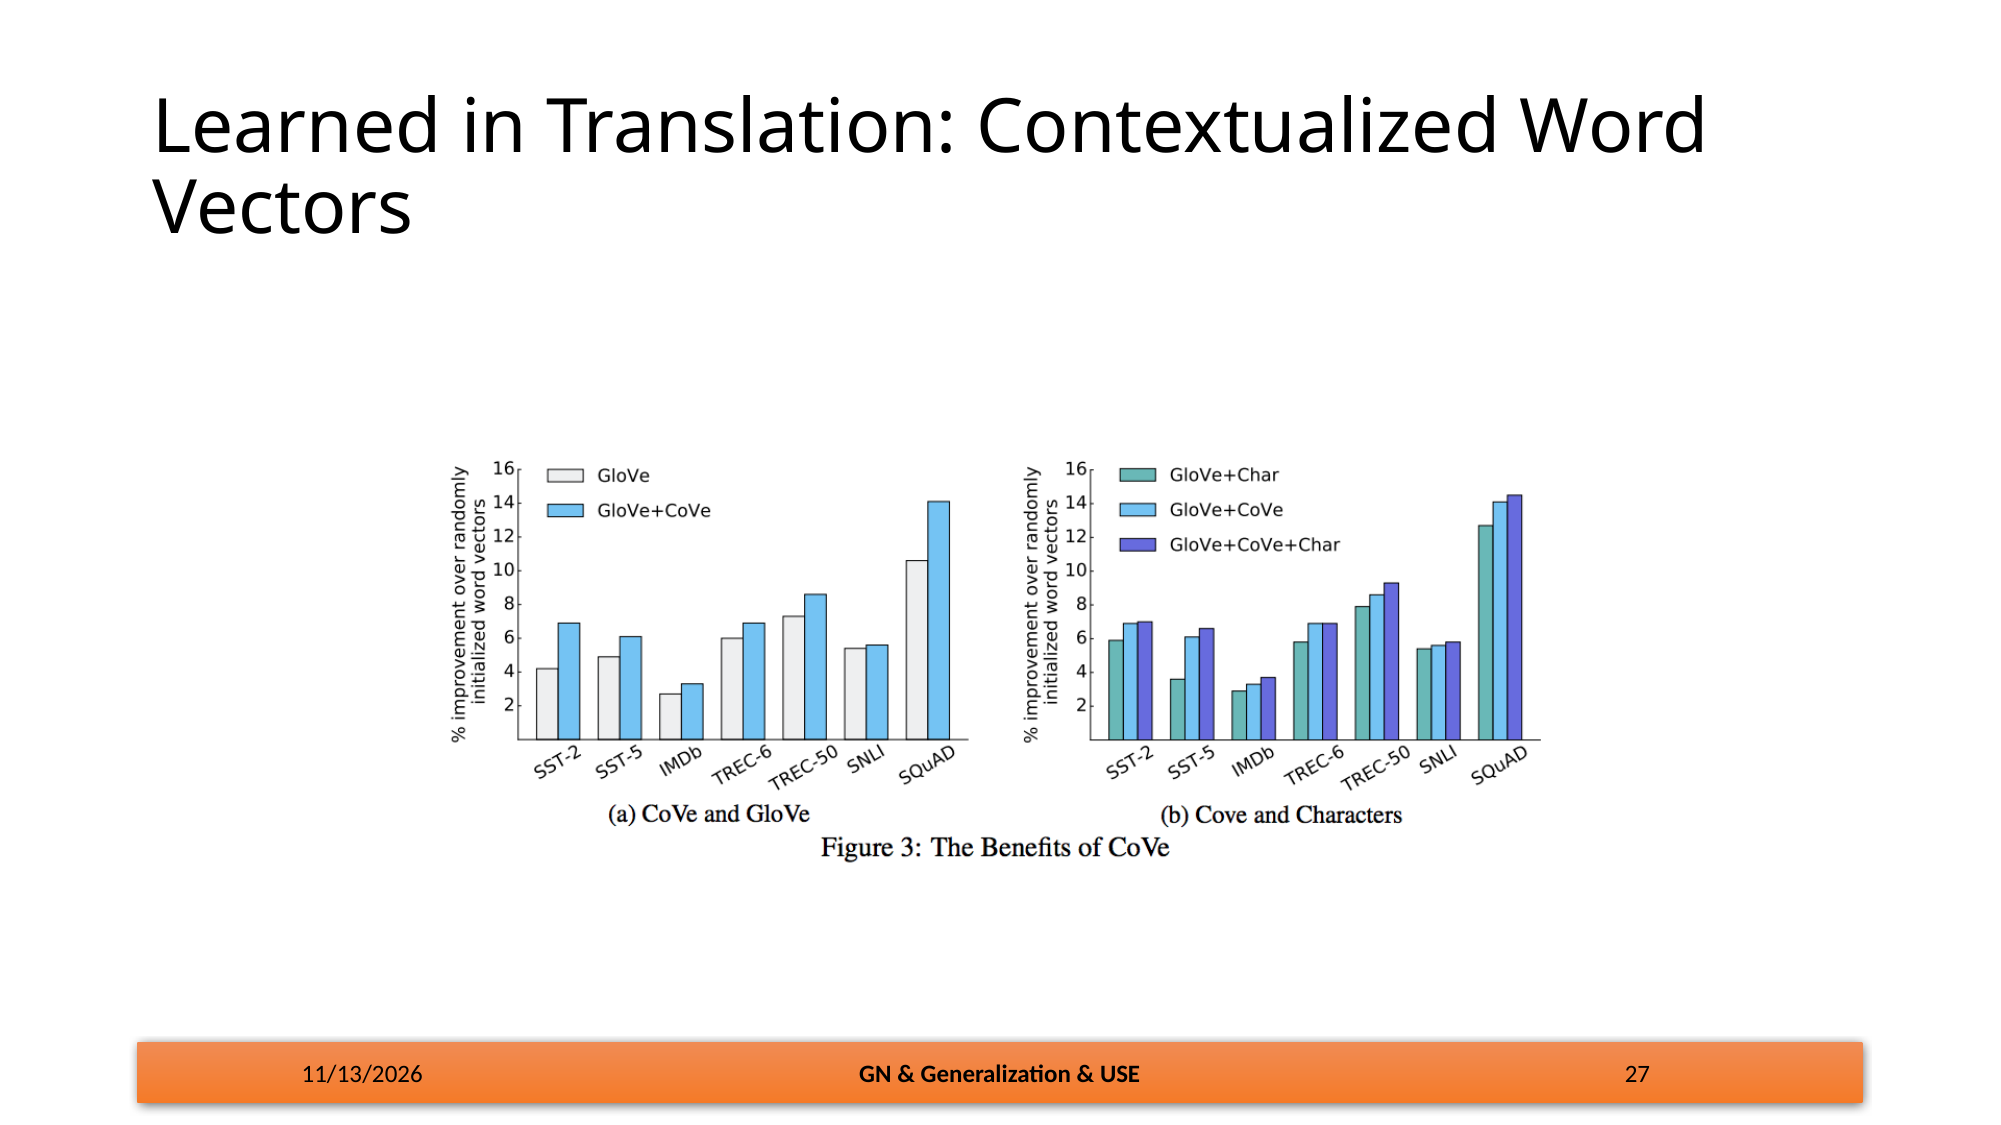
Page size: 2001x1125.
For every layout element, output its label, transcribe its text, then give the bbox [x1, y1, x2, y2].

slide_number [137, 1042, 588, 1103]
title Learned in Translation: Contextualized Word Vectors [137, 59, 1863, 278]
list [433, 438, 1567, 875]
footer GN & Generalization & USE [662, 1042, 1338, 1103]
slide_number 27 [1412, 1042, 1863, 1103]
